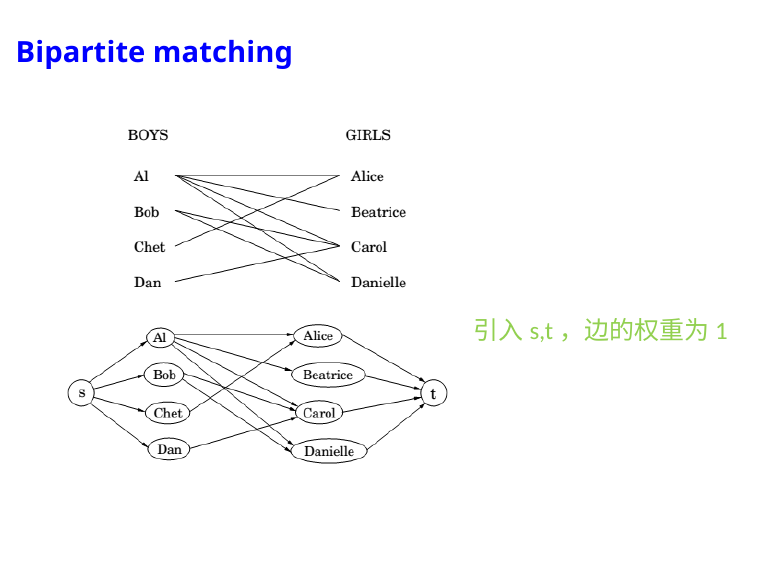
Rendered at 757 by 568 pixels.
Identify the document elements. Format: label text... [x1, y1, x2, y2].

picture [108, 121, 423, 297]
picture [31, 321, 484, 472]
text_box 引入s,t，边的权重为1 [458, 306, 743, 352]
title Bipartite matching [15, 33, 741, 70]
